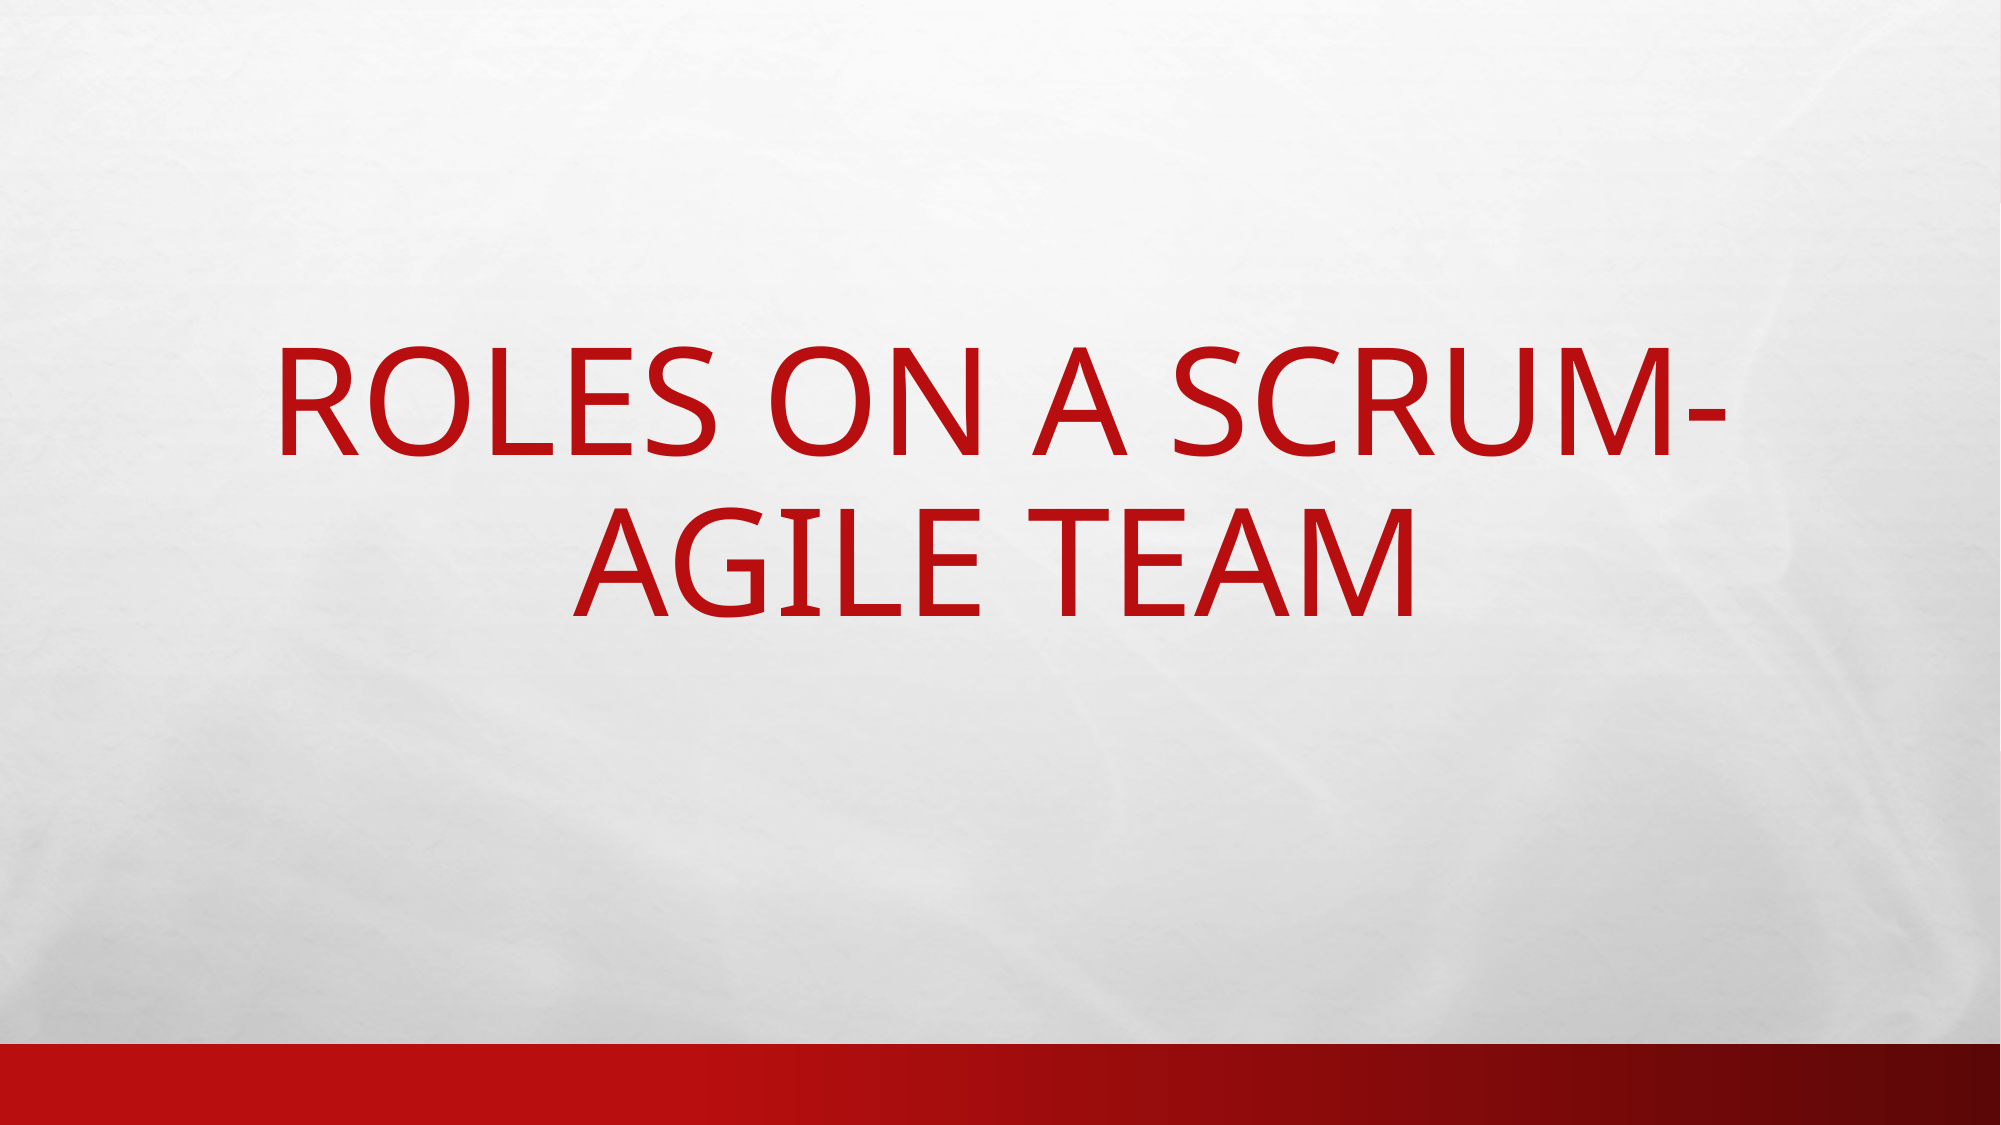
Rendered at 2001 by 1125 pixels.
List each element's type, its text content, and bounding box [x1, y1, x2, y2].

title Roles on a Scrum-agile Team [199, 154, 1801, 657]
text_box [0, 0, 2000, 1043]
text_box [0, 1043, 2000, 1125]
